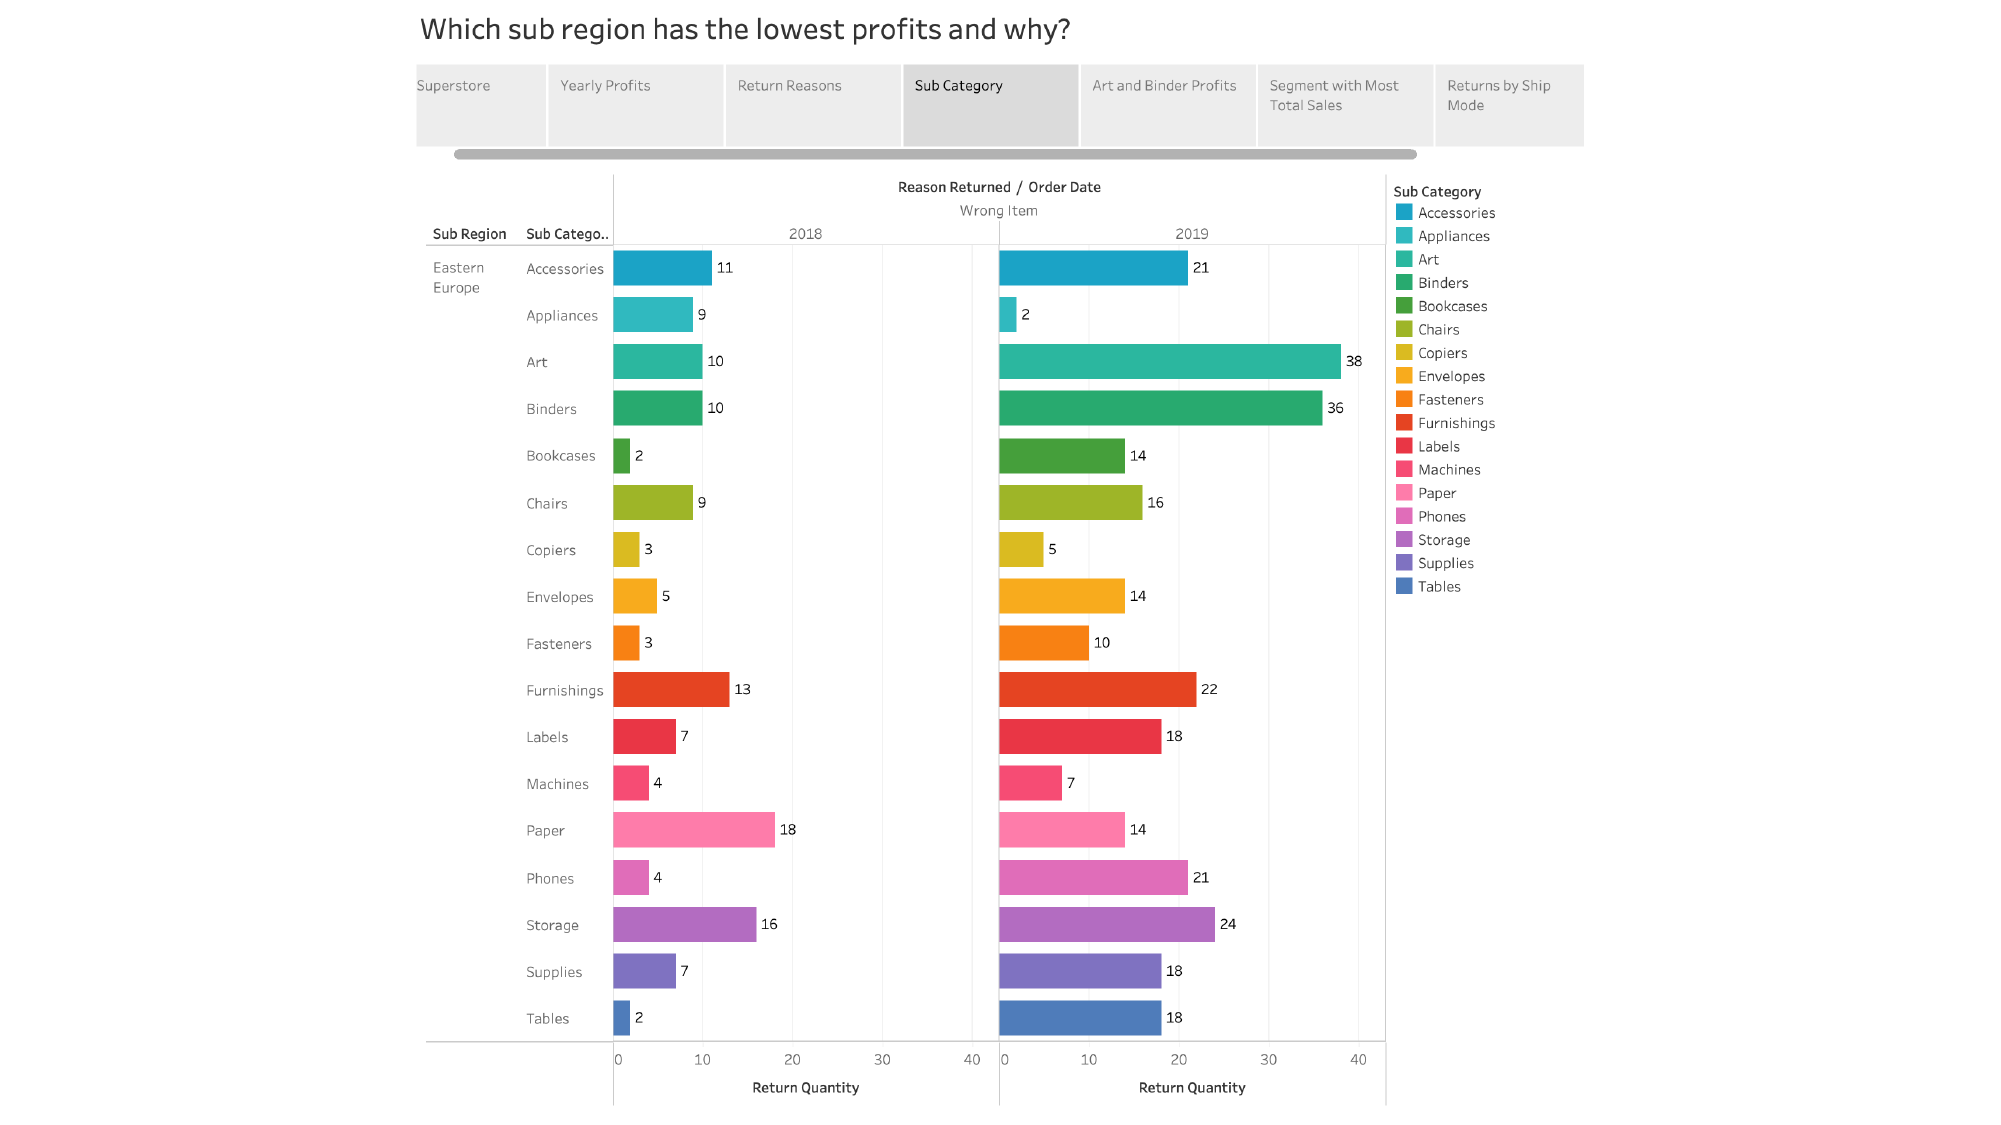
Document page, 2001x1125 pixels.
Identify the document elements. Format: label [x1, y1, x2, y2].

picture [407, 0, 1593, 1125]
